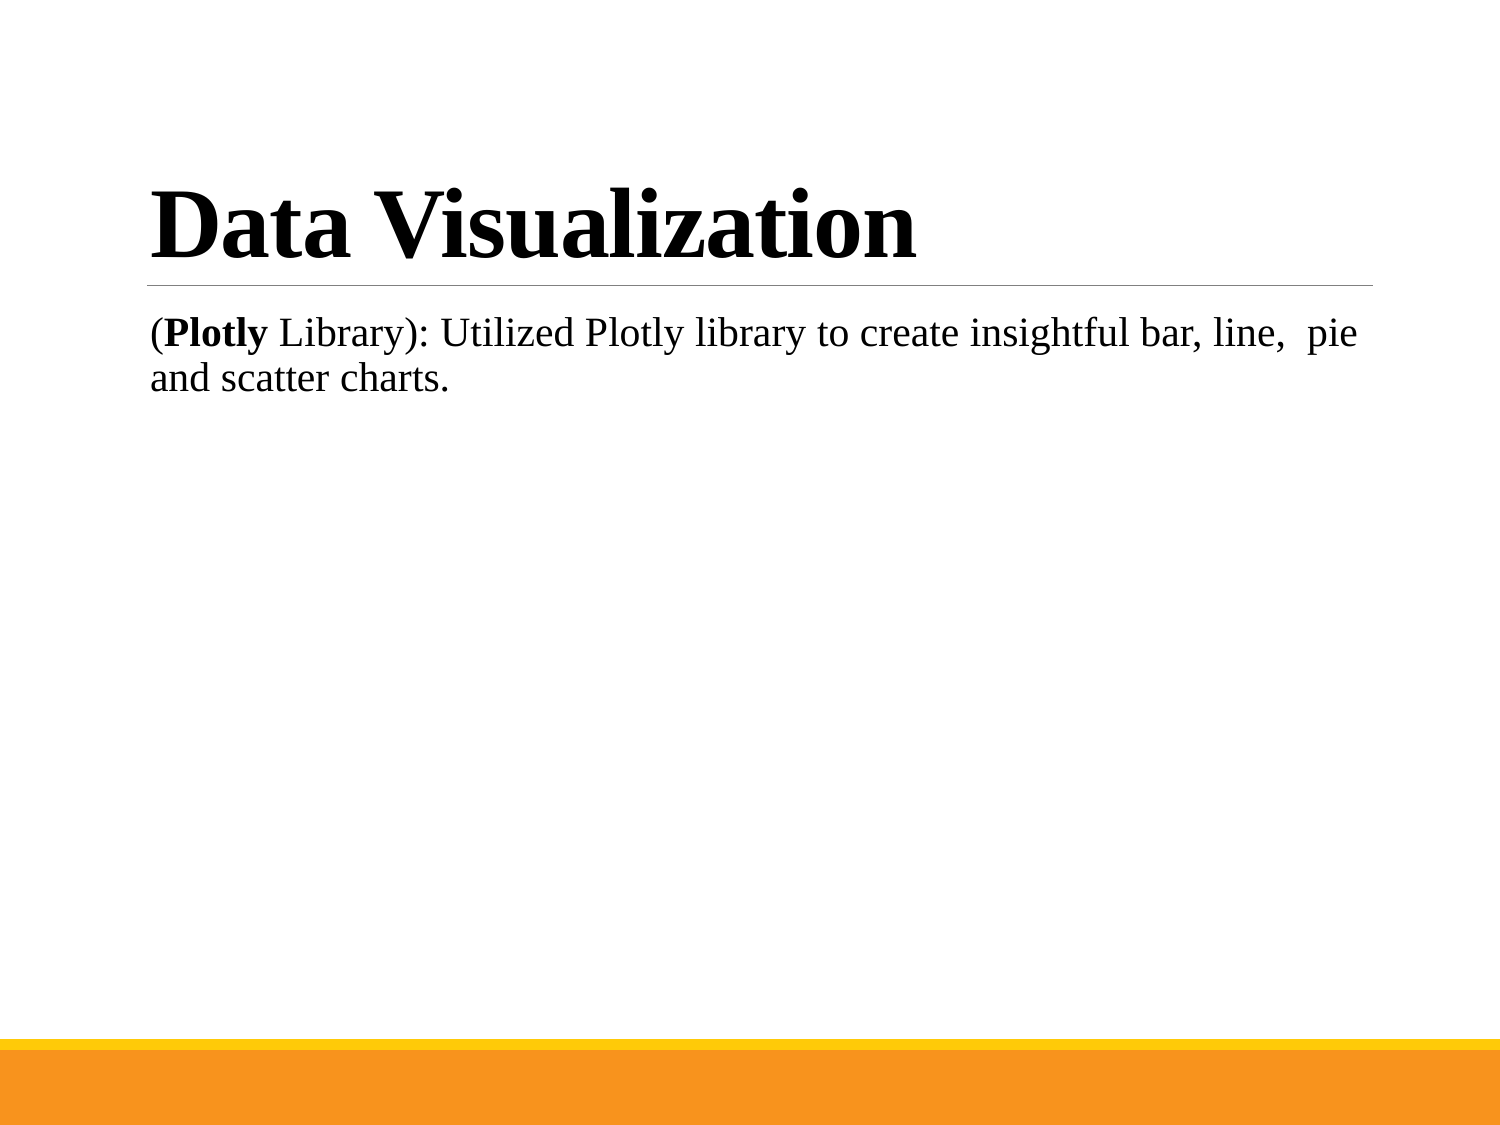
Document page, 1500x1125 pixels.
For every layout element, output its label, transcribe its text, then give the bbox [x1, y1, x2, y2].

list (Plotly Library): Utilized Plotly library to create insightful bar, line, pie and scatter charts. [135, 302, 1373, 415]
title Data Visualization [135, 127, 1373, 285]
